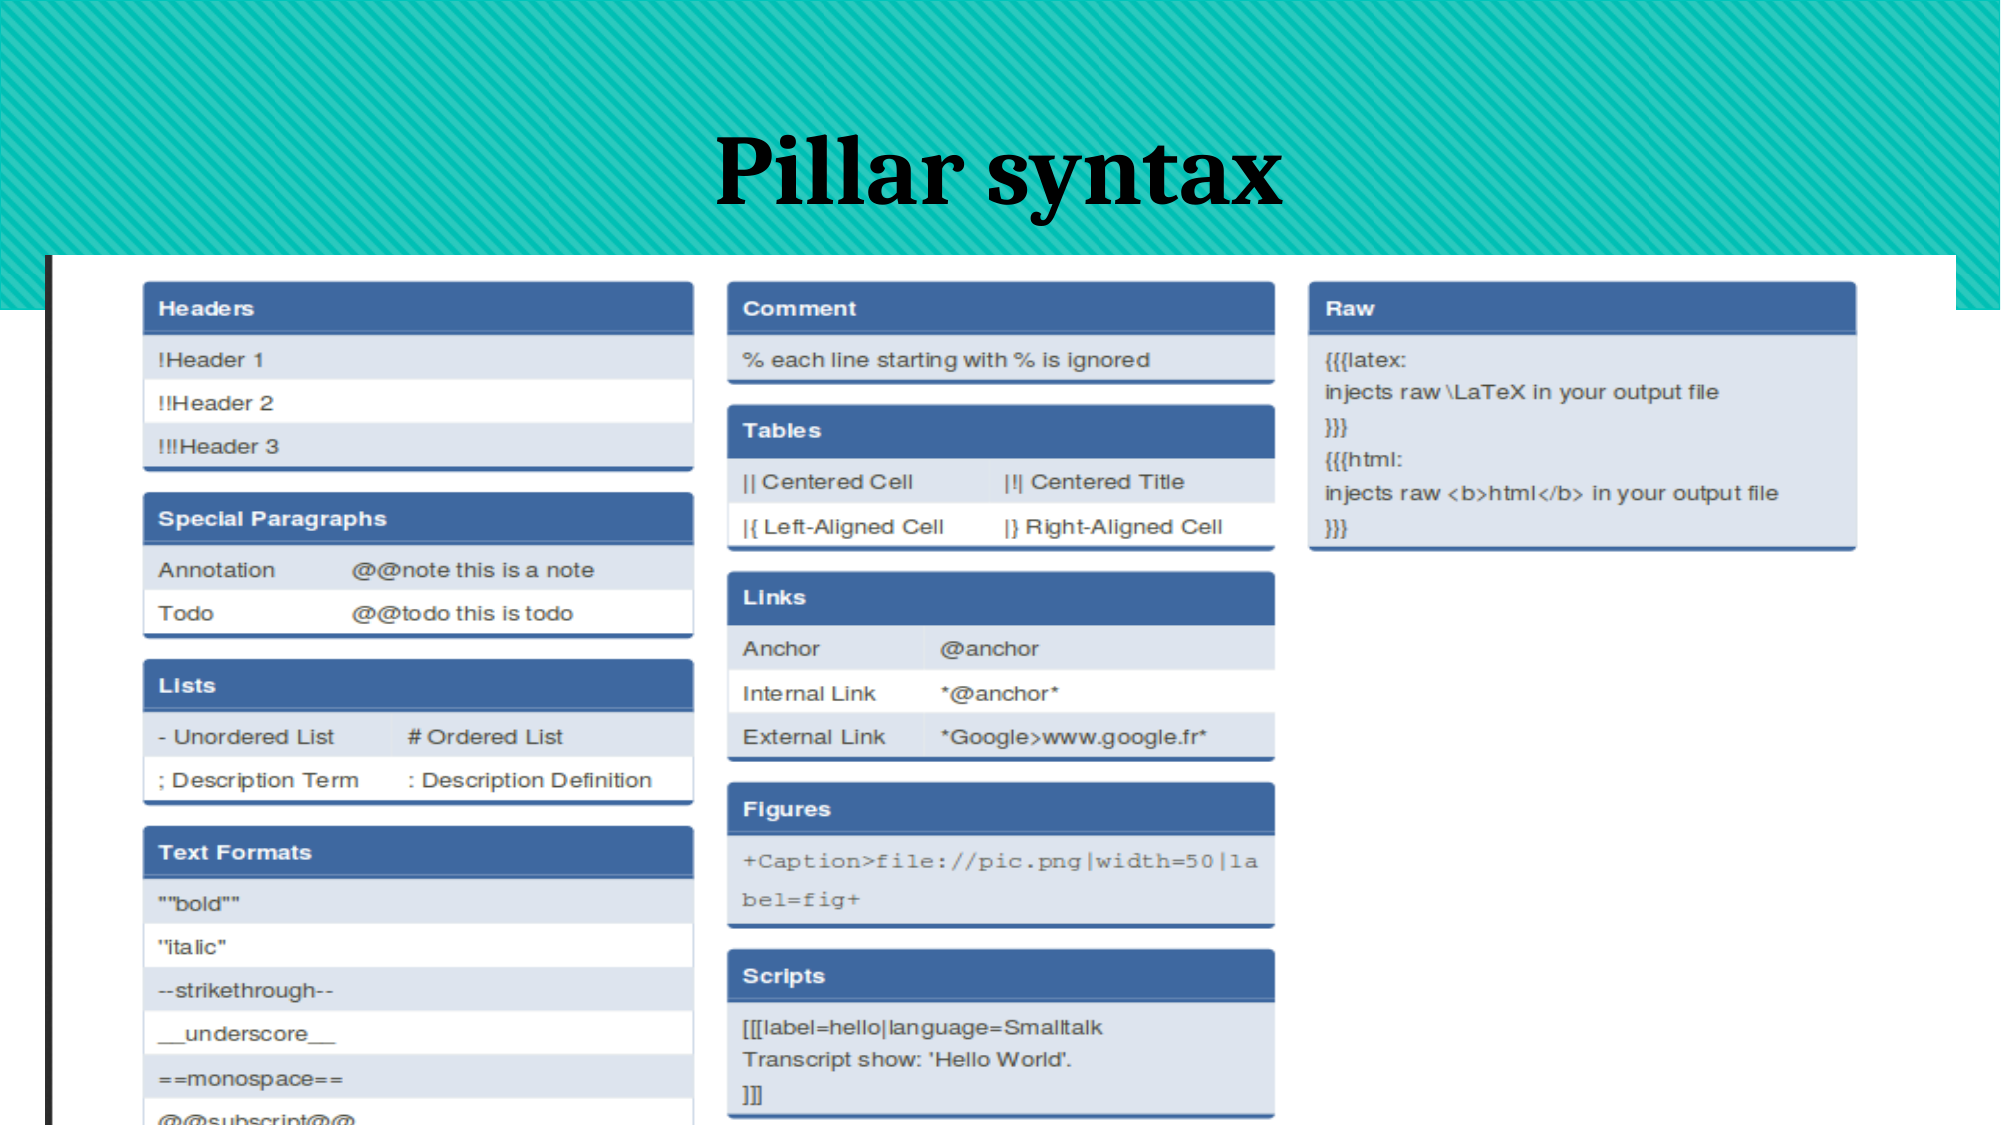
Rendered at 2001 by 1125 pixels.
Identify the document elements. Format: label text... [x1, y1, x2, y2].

picture [1, 1, 1998, 1125]
text_box Pillar syntax [132, 73, 1867, 233]
